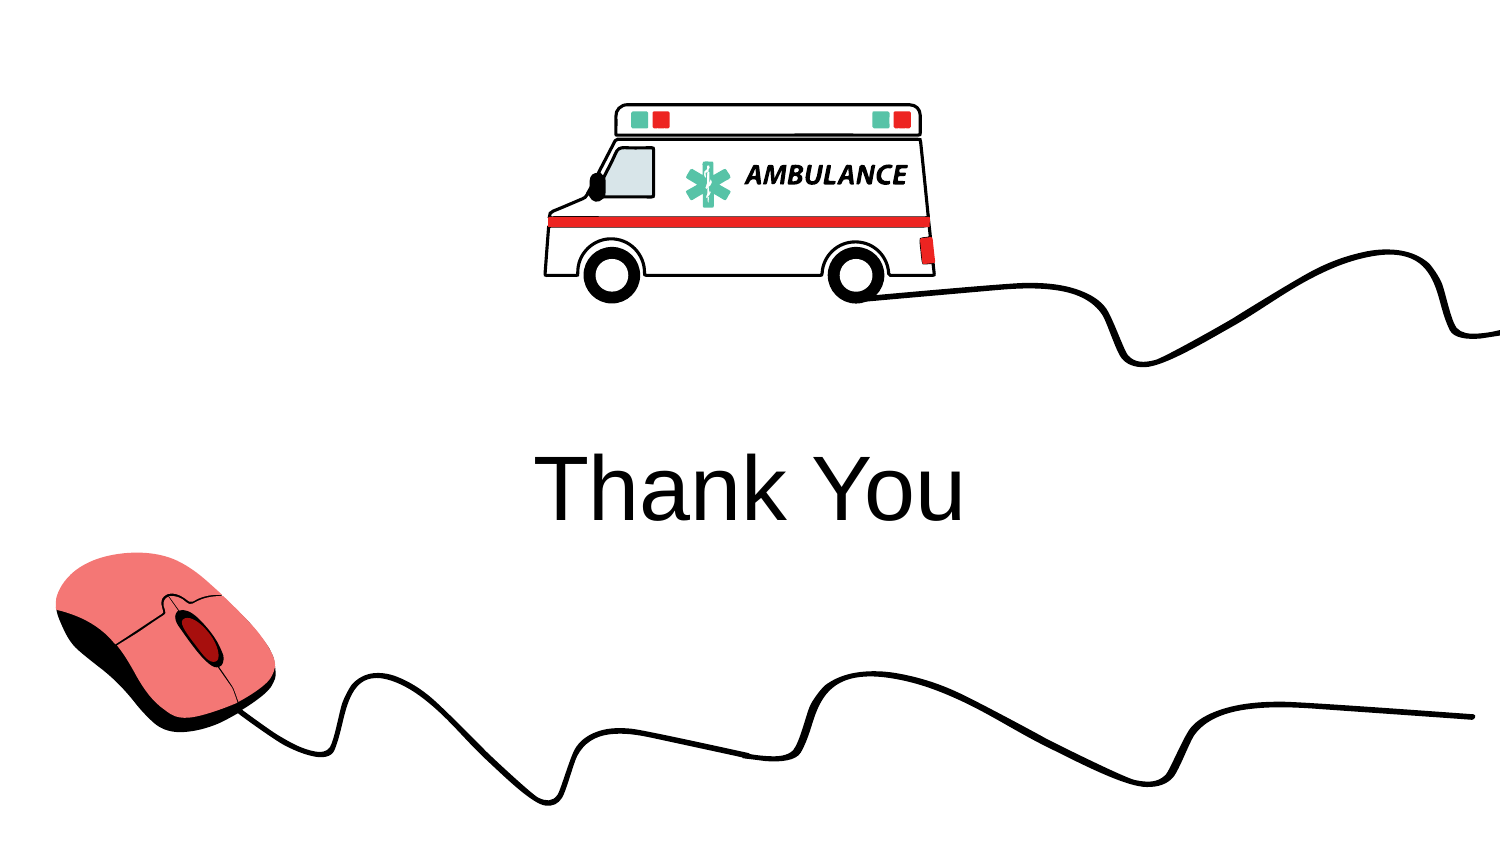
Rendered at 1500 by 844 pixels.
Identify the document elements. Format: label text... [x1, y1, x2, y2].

text_box [754, 671, 1476, 788]
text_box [544, 104, 936, 304]
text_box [55, 552, 751, 806]
text_box Thank You [0, 422, 1500, 545]
text_box [940, 249, 1500, 368]
